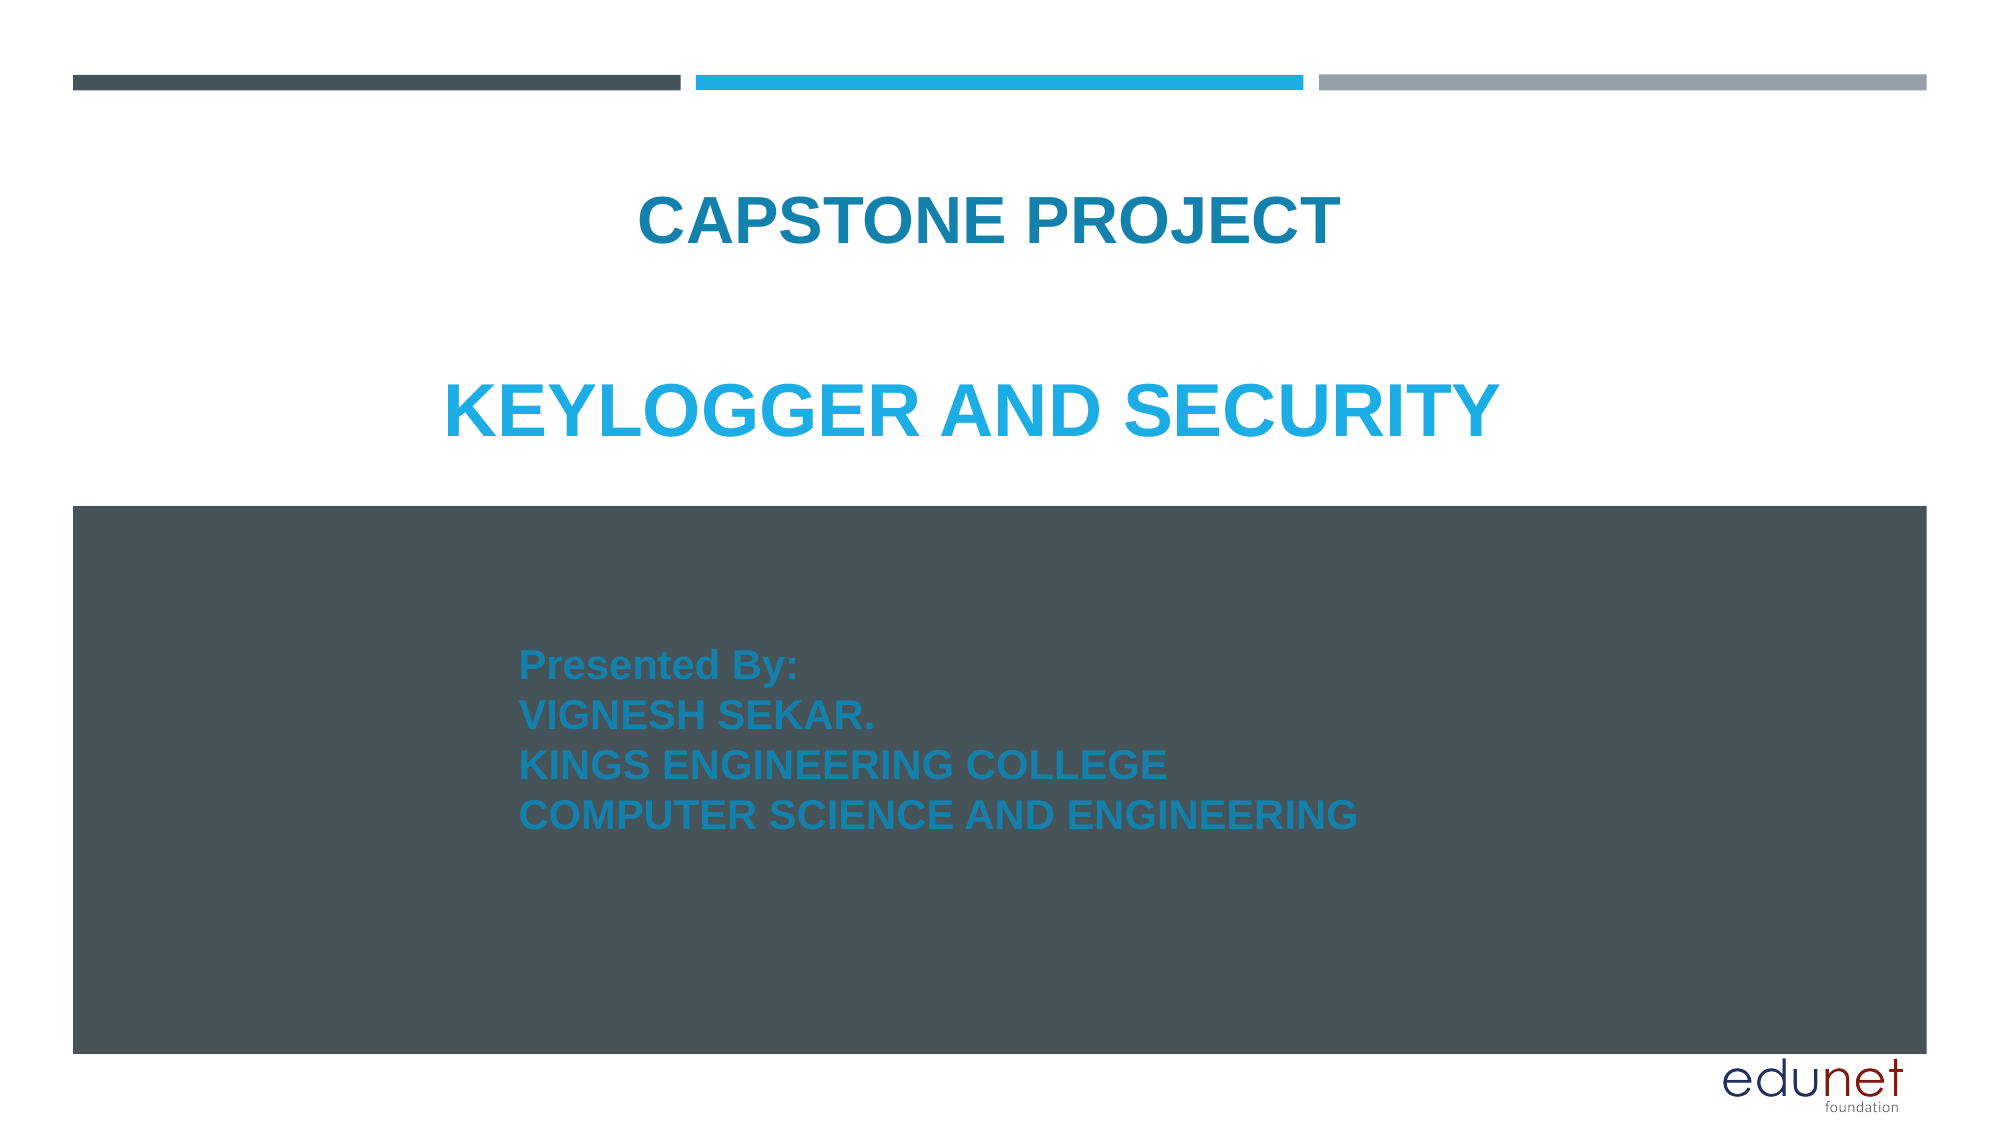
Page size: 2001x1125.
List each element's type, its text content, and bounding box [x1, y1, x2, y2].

text_box Presented By: VIGNESH SEKAR. KINGS ENGINEERING COLLEGE COMPUTER SCIENCE AND ENGINEERING [503, 630, 1813, 846]
text_box CAPSTONE PROJECT [0, 169, 2000, 265]
picture [1719, 1056, 1905, 1116]
title Keylogger and security [222, 298, 1724, 460]
